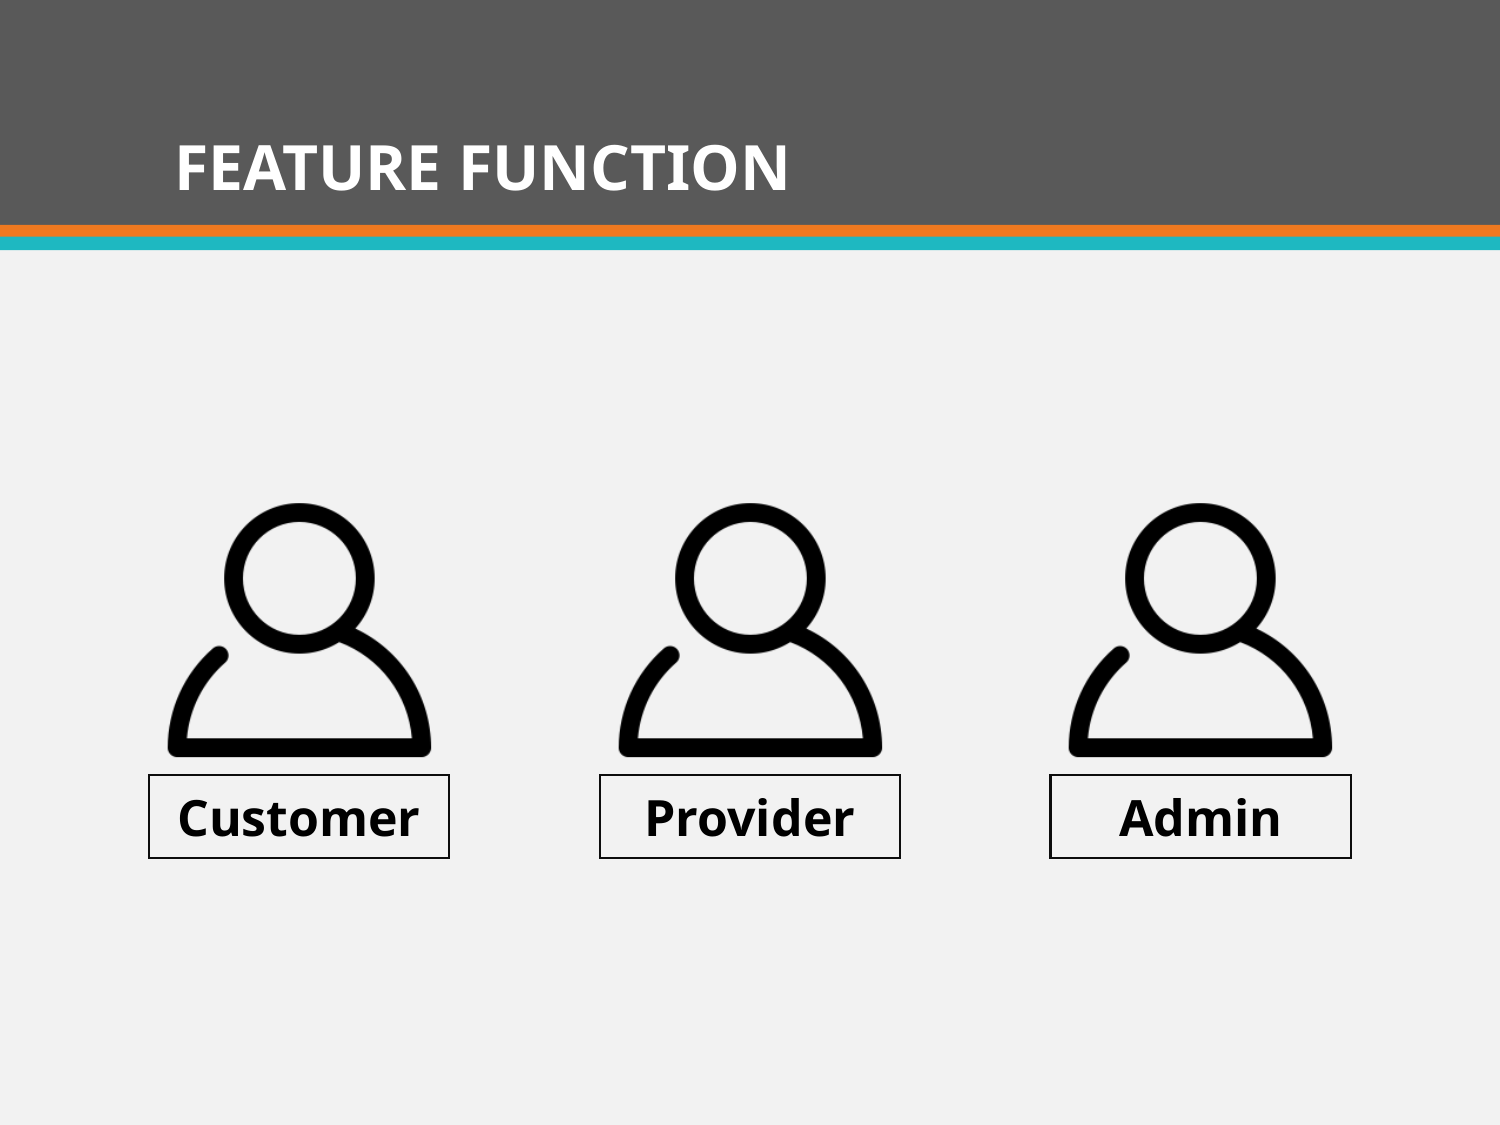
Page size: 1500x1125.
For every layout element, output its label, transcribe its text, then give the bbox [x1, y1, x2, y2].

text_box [1050, 475, 1351, 858]
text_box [148, 475, 450, 858]
title FEATURE FUNCTION [159, 41, 1341, 212]
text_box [599, 475, 901, 858]
